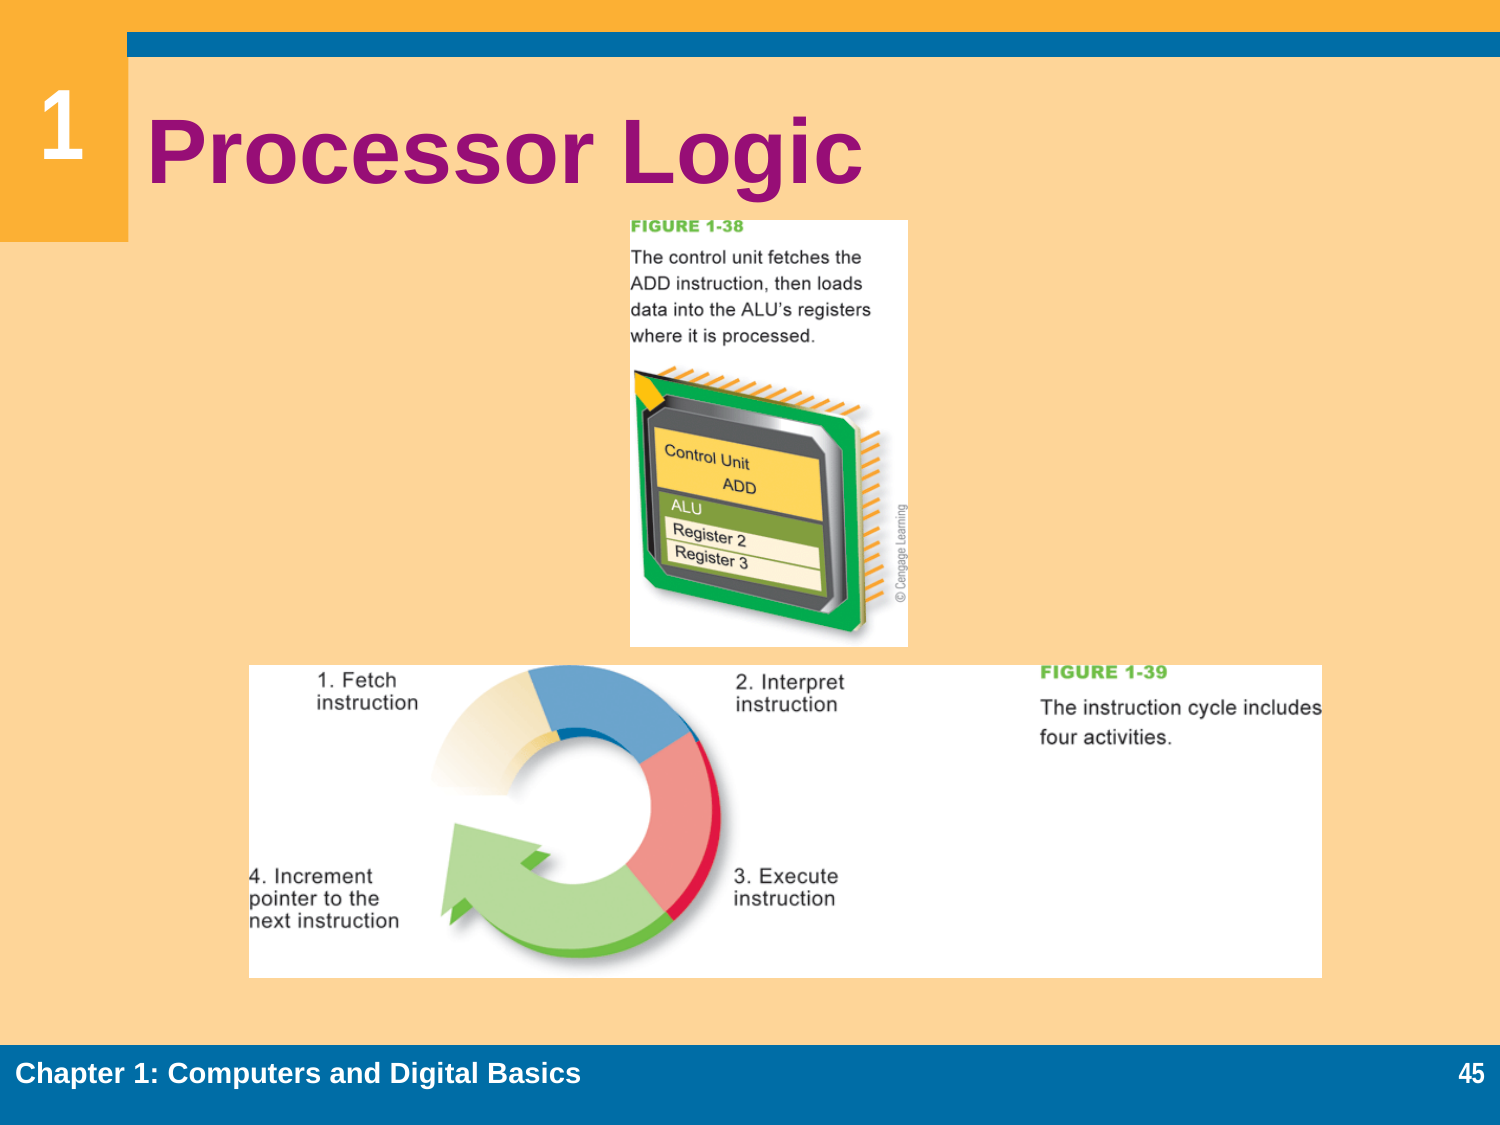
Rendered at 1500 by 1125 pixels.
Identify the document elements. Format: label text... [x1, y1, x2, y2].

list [630, 220, 908, 647]
title Processor Logic [131, 60, 1500, 234]
picture [248, 665, 1322, 978]
footer Chapter 1: Computers and Digital Basics [0, 1046, 1149, 1125]
slide_number 45 [1149, 1046, 1500, 1125]
